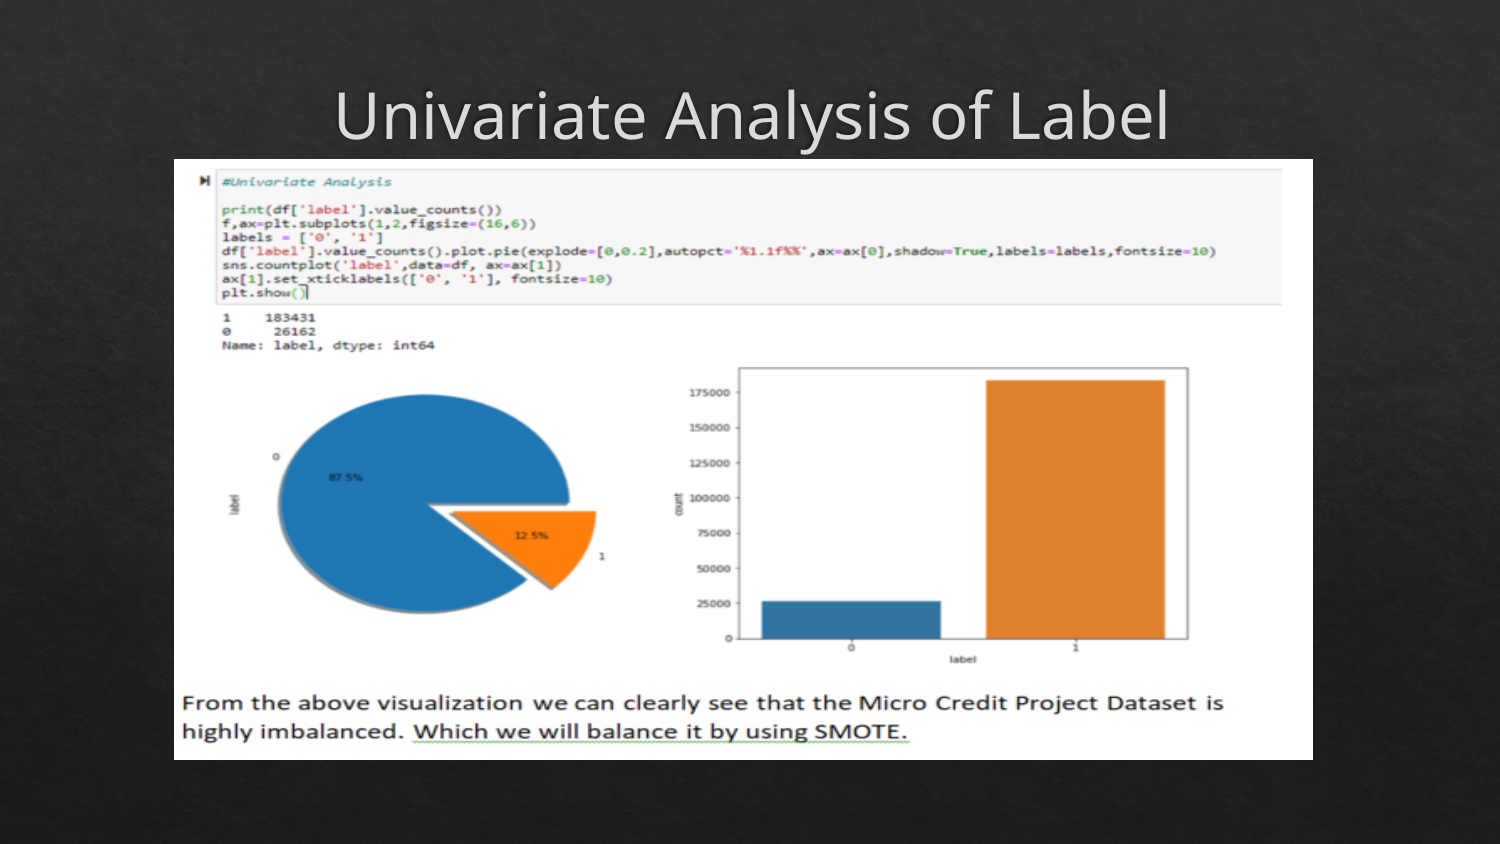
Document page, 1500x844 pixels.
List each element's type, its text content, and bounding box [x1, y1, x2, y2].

picture [174, 159, 1313, 760]
title Univariate Analysis of Label [256, 21, 1250, 155]
